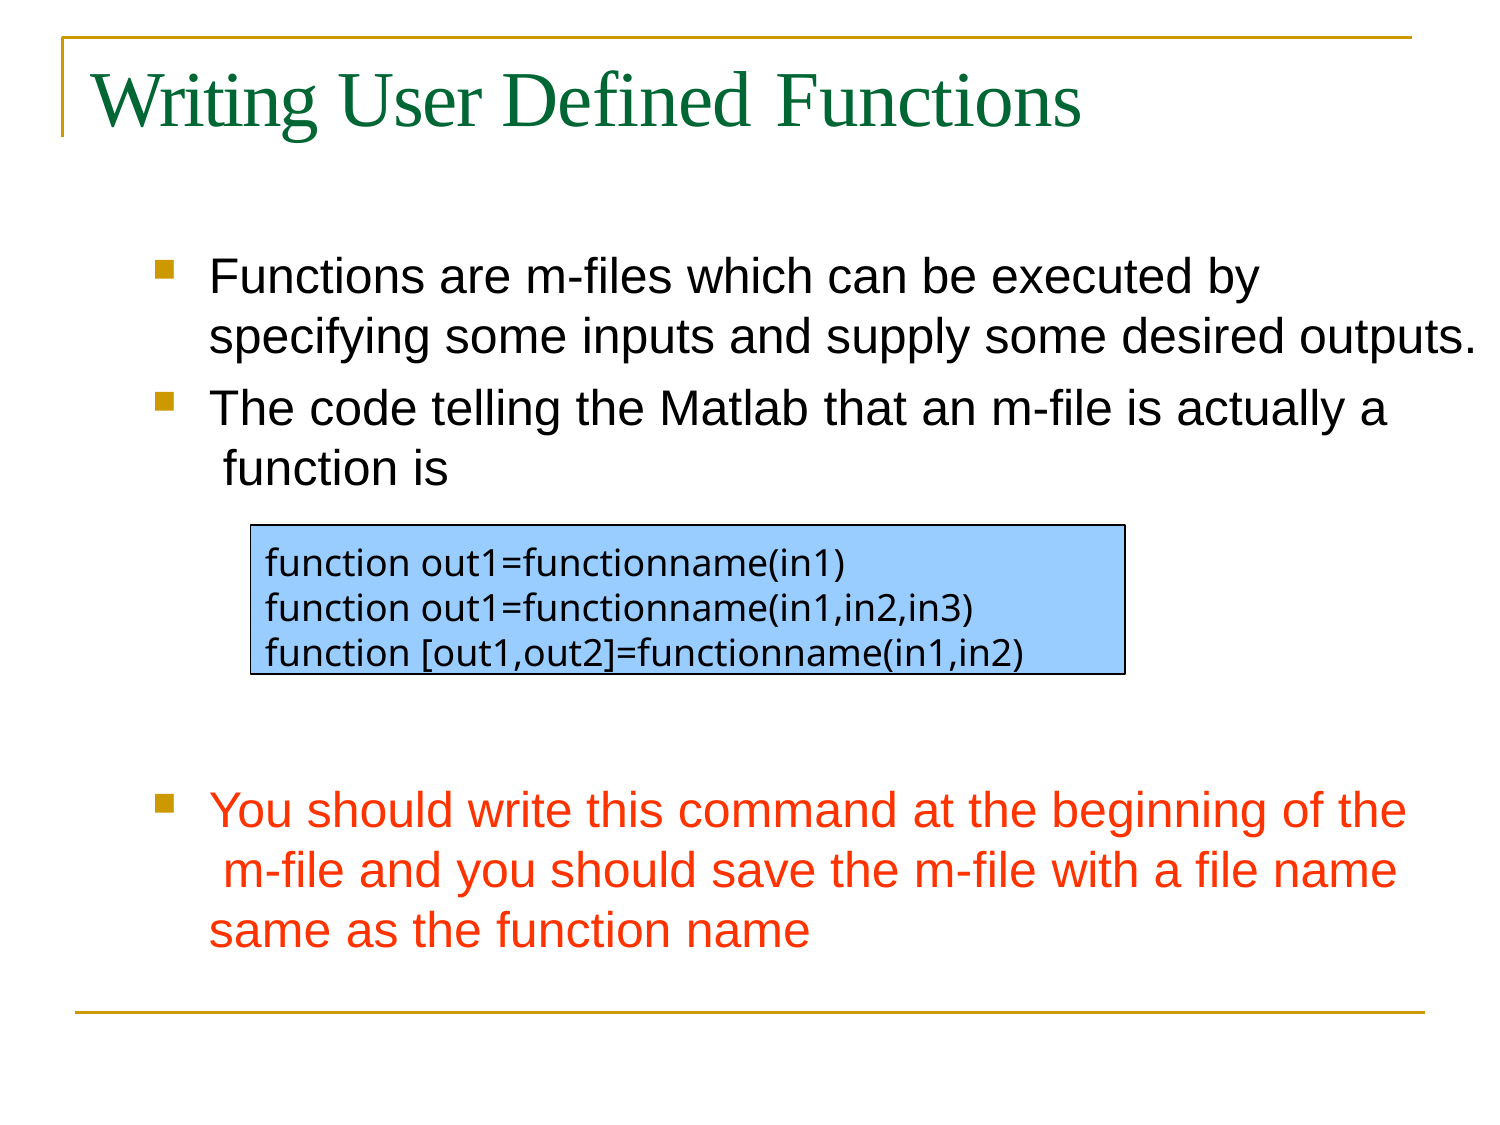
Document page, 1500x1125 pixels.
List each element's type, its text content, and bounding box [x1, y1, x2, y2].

text_box function out1=functionname(in1) function out1=functionname(in1,in2,in3) function [out1,out2]=functionname(in1,in2) [250, 525, 1126, 674]
text_box Functions are m-files which can be executed by specifying some inputs and supply some desired outputs. The code telling the Matlab that an m-file is actually a function is [150, 241, 1482, 496]
title Writing User Defined Functions [87, 45, 1085, 235]
text_box You should write this command at the beginning of the m-file and you should save the m-file with a file name same as the function name [150, 775, 1417, 958]
